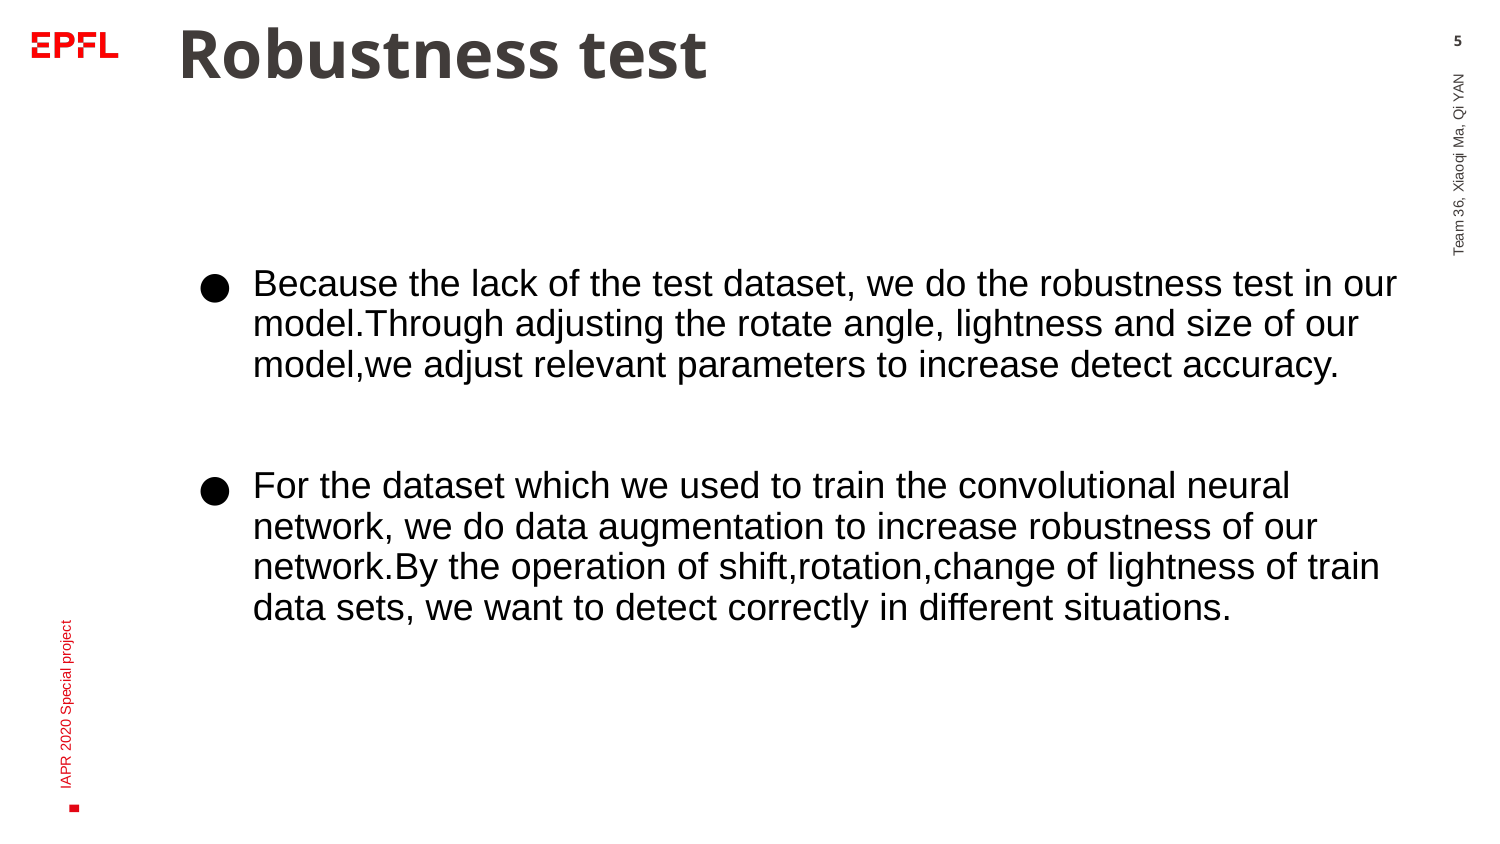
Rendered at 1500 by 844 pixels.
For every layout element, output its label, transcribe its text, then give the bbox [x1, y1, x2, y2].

footer Team 36, Xiaoqi Ma, Qi YAN [1415, 59, 1500, 641]
list Because the lack of the test dataset, we do the robustness test in our model.Through adjusting the rotate angle, lightness and size of our model,we adjust relevant parameters to increase detect accuracy. For the dataset which we used to train the convolutional neural network, we do data augmentation to increase robustness of our network.By the operation of shift,rotation,change of lightness of train data sets, we want to detect correctly in different situations. [148, 256, 1416, 813]
title Robustness test [148, 21, 1416, 198]
slide_number IAPR 2020 Special project [0, 256, 149, 805]
slide_number ‹#› [1415, 32, 1500, 59]
picture [21, 21, 129, 69]
